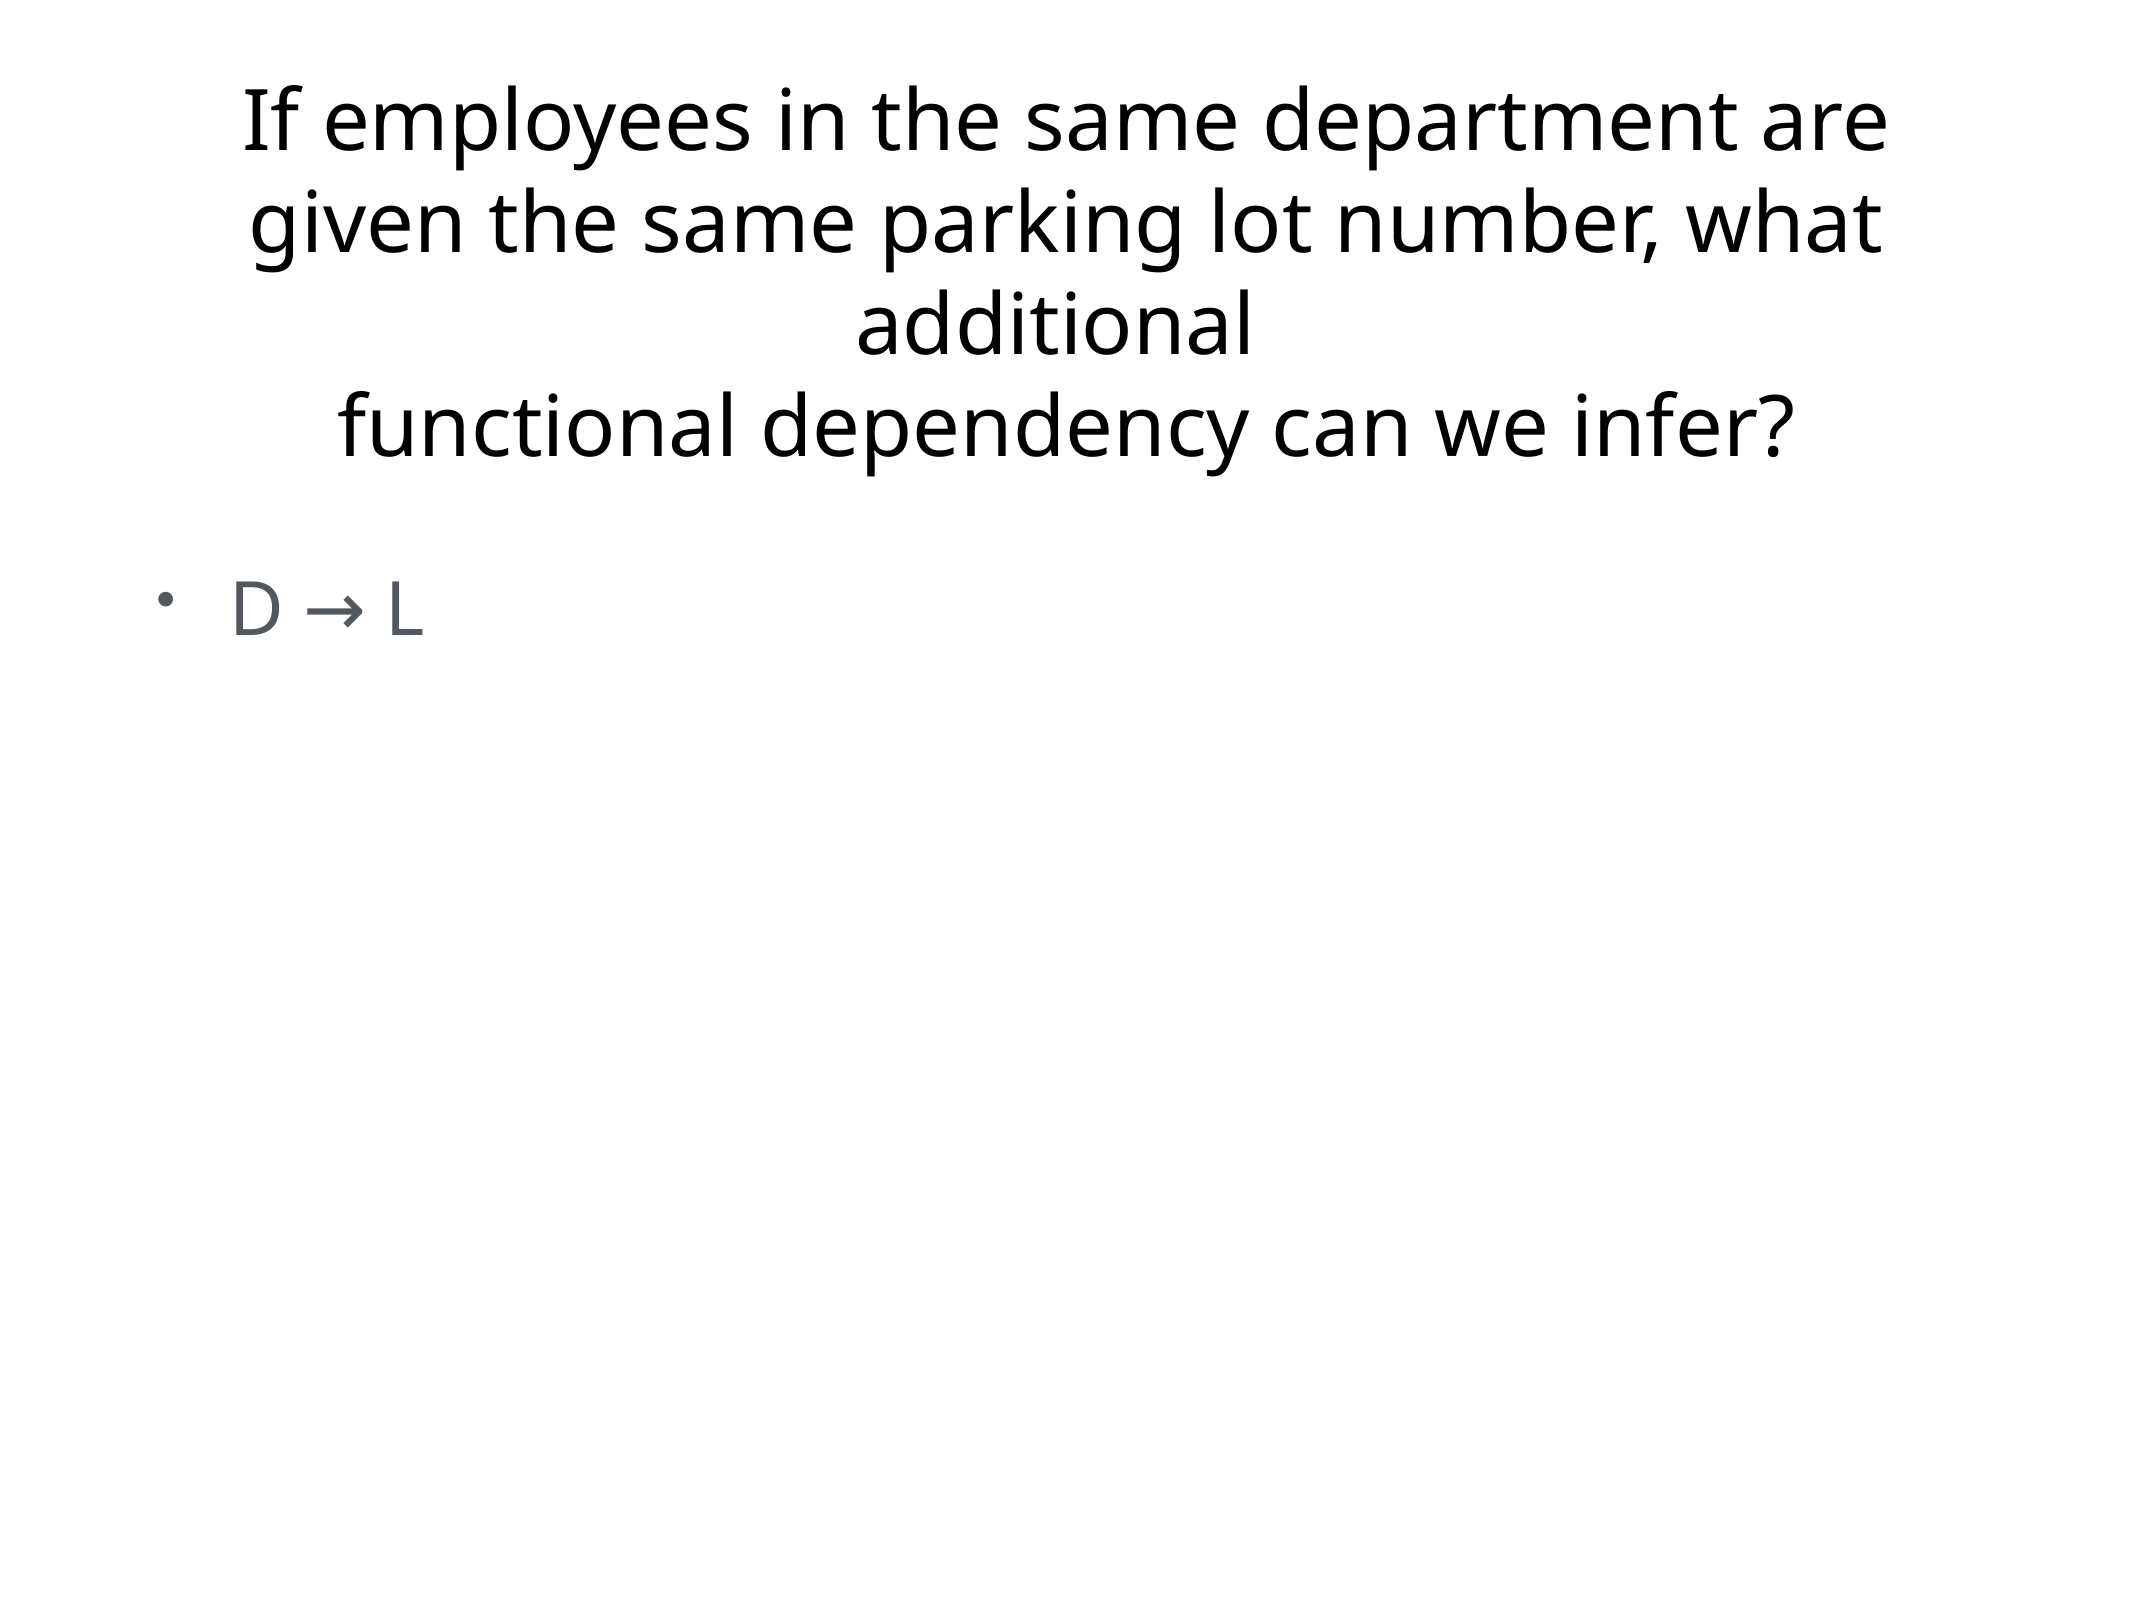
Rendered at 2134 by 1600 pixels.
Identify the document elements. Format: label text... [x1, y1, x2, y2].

title If employees in the same department are given the same parking lot number, what additional functional dependency can we infer? [155, 72, 1978, 467]
list D → L [155, 560, 1978, 1459]
